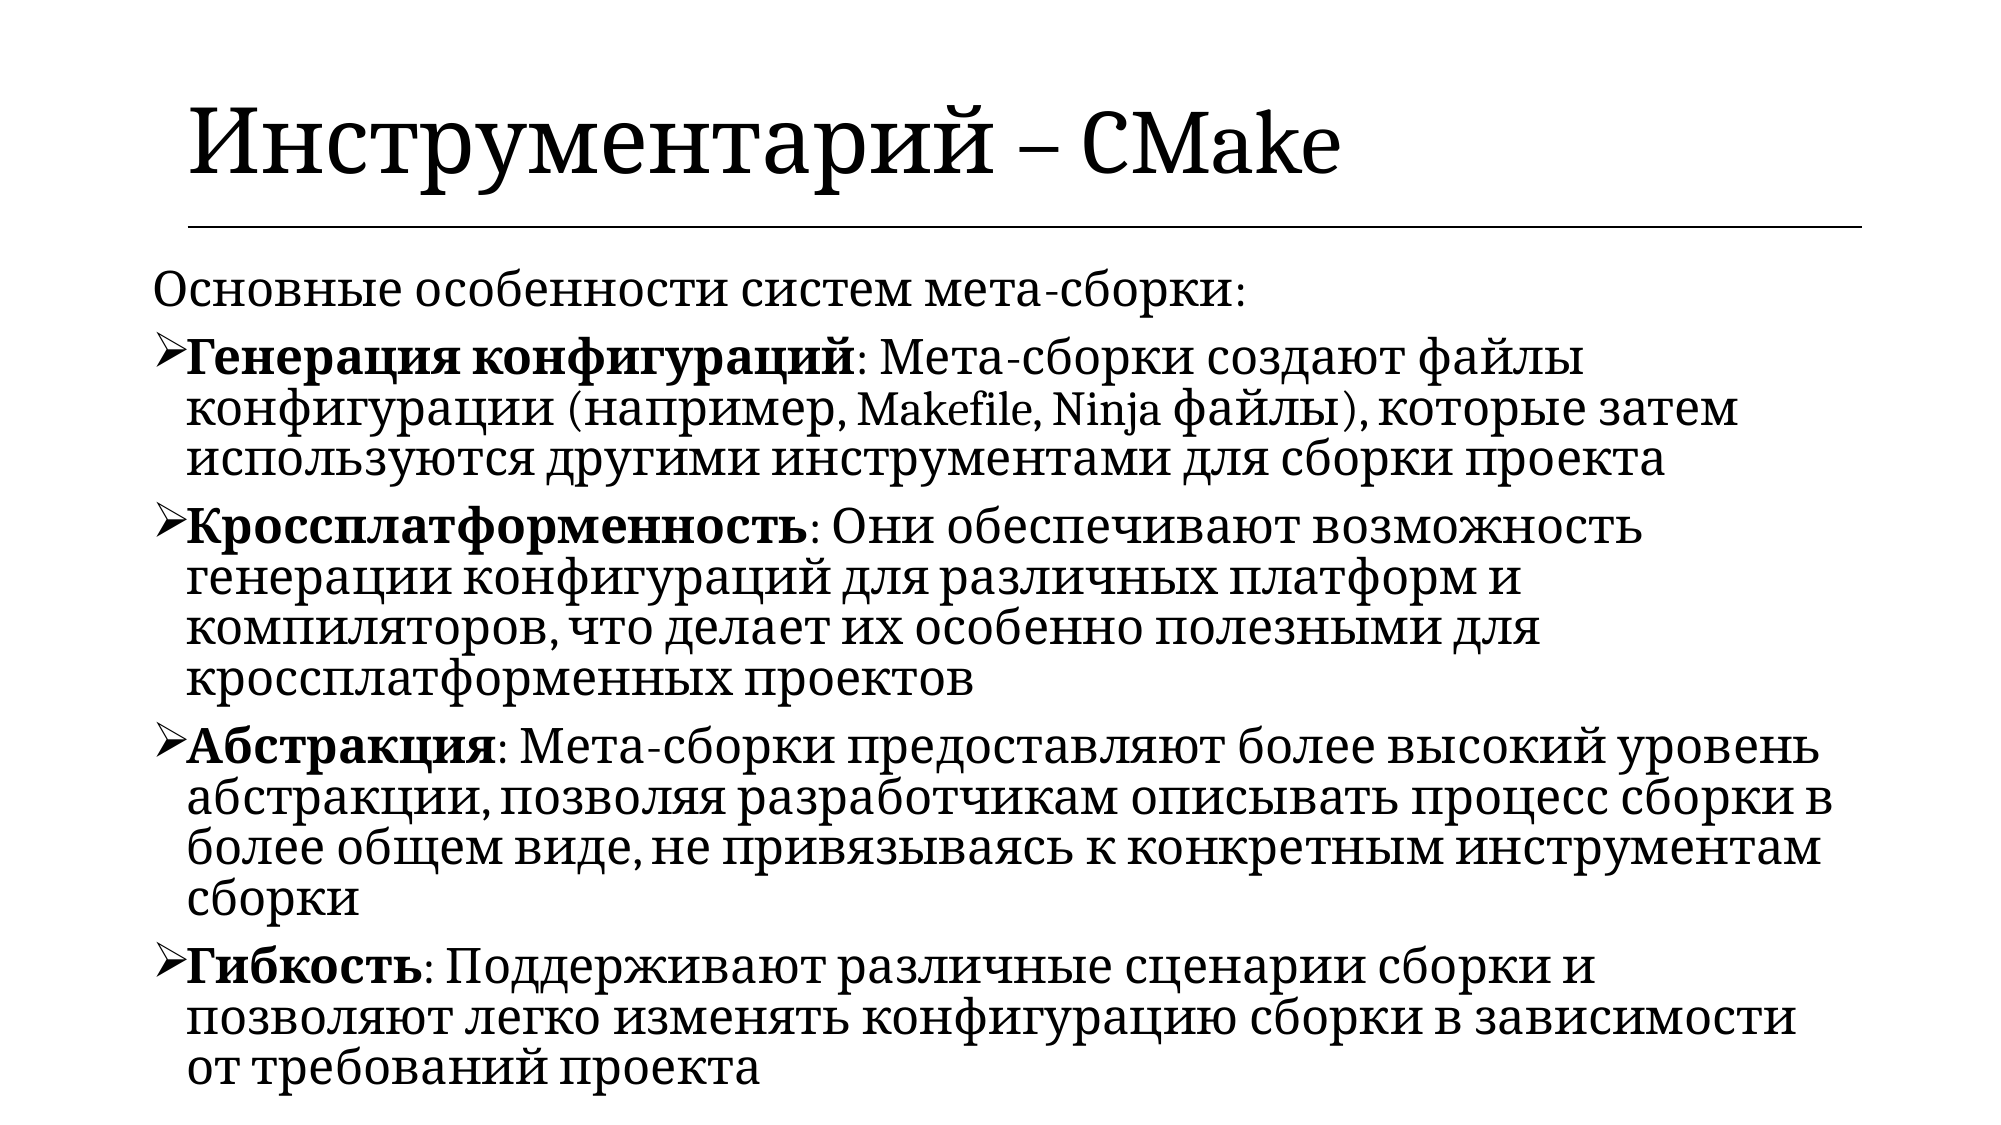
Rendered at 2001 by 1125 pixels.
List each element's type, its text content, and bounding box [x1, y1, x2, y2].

table_header Инструментарий – CMake [188, 60, 1862, 226]
list Основные особенности систем мета-сборки: Генерация конфигураций: Мета-сборки создают файлы конфигурации (например, Makefile, Ninja файлы), которые затем используются другими инструментами для сборки проекта Кроссплатформенность: Они обеспечивают возможность генерации конфигураций для различных платформ и компиляторов, что делает их особенно полезными для кроссплатформенных проектов Абстракция: Мета-сборки предоставляют более высокий уровень абстракции, позволяя разработчикам описывать процесс сборки в более общем виде, не привязываясь к конкретным инструментам сборки Гибкость: Поддерживают различные сценарии сборки и позволяют легко изменять конфигурацию сборки в зависимости от требований проекта [137, 258, 1863, 1110]
